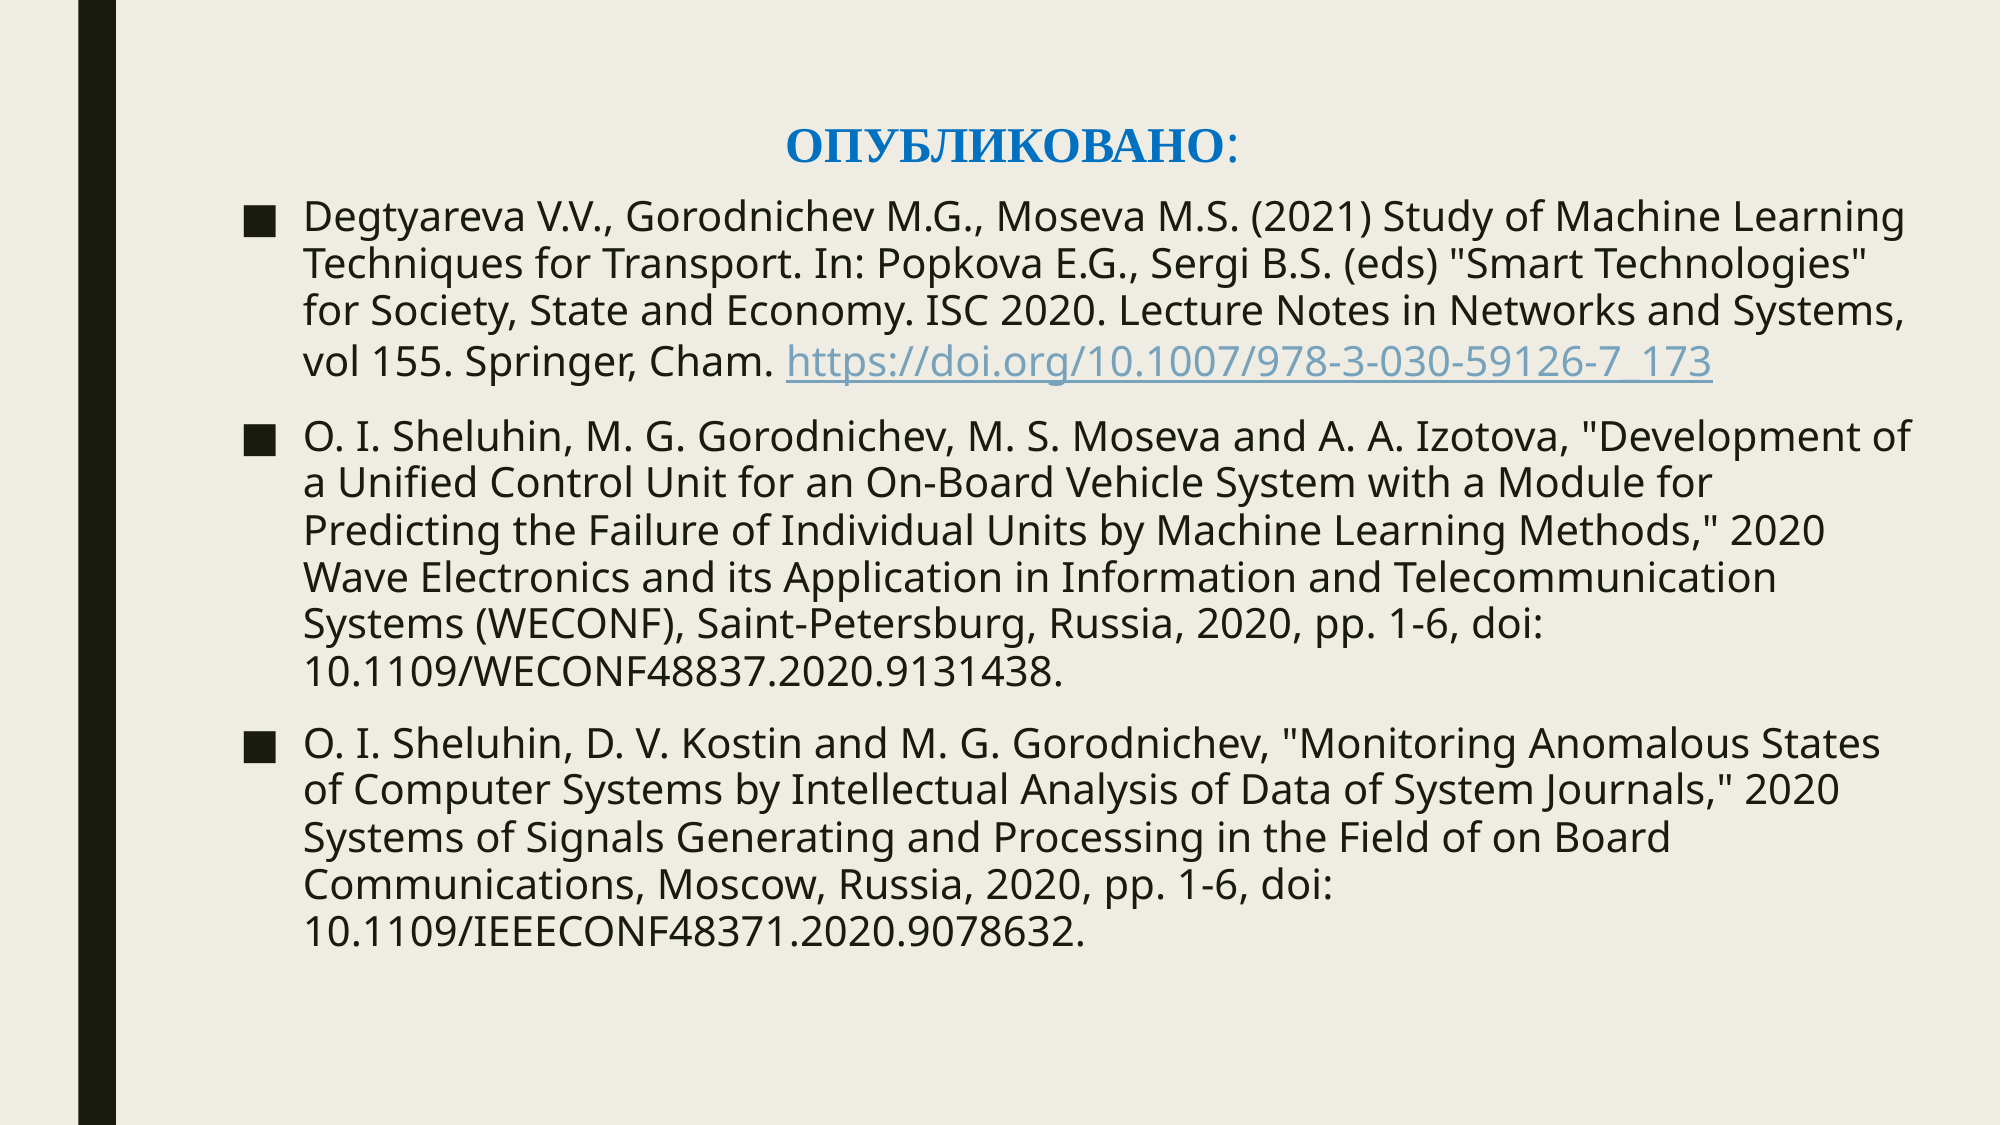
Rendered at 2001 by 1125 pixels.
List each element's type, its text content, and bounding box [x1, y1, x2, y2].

list Degtyareva V.V., Gorodnichev M.G., Moseva M.S. (2021) Study of Machine Learning Techniques for Transport. In: Popkova E.G., Sergi B.S. (eds) "Smart Technologies" for Society, State and Economy. ISC 2020. Lecture Notes in Networks and Systems, vol 155. Springer, Cham. https://doi.org/10.1007/978-3-030-59126-7_173 O. I. Sheluhin, M. G. Gorodnichev, M. S. Moseva and A. A. Izotova, "Development of a Unified Control Unit for an On-Board Vehicle System with a Module for Predicting the Failure of Individual Units by Machine Learning Methods," 2020 Wave Electronics and its Application in Information and Telecommunication Systems (WECONF), Saint-Petersburg, Russia, 2020, pp. 1-6, doi: 10.1109/WECONF48837.2020.9131438. O. I. Sheluhin, D. V. Kostin and M. G. Gorodnichev, "Monitoring Anomalous States of Computer Systems by Intellectual Analysis of Data of System Journals," 2020 Systems of Signals Generating and Processing in the Field of on Board Communications, Moscow, Russia, 2020, pp. 1-6, doi: 10.1109/IEEECONF48371.2020.9078632. [225, 186, 1928, 1041]
title ОПУБЛИКОВАНО: [225, 112, 1800, 186]
